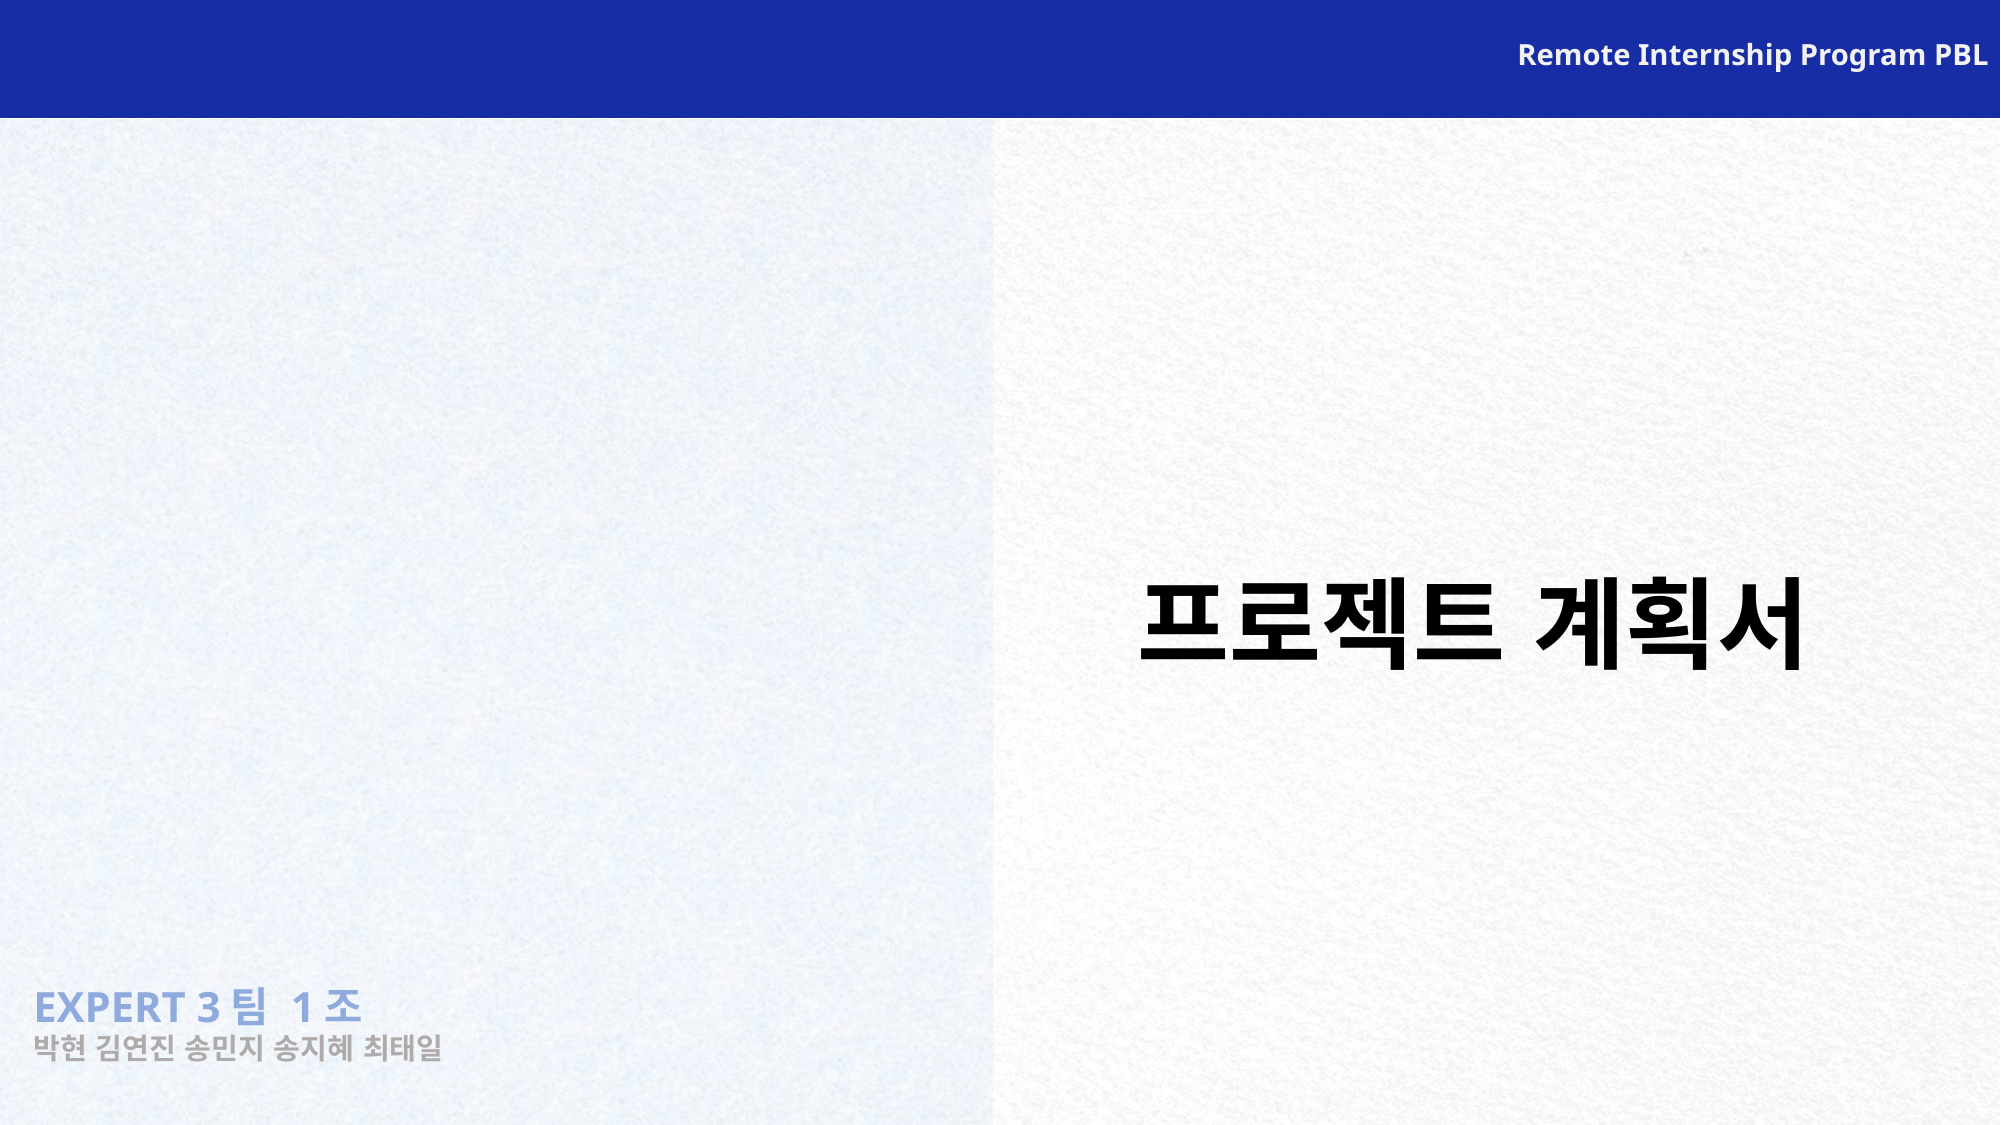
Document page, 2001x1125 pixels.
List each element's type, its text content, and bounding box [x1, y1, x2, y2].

picture [0, 119, 2000, 1125]
text_box Remote Internship Program PBL [1502, 28, 2000, 79]
